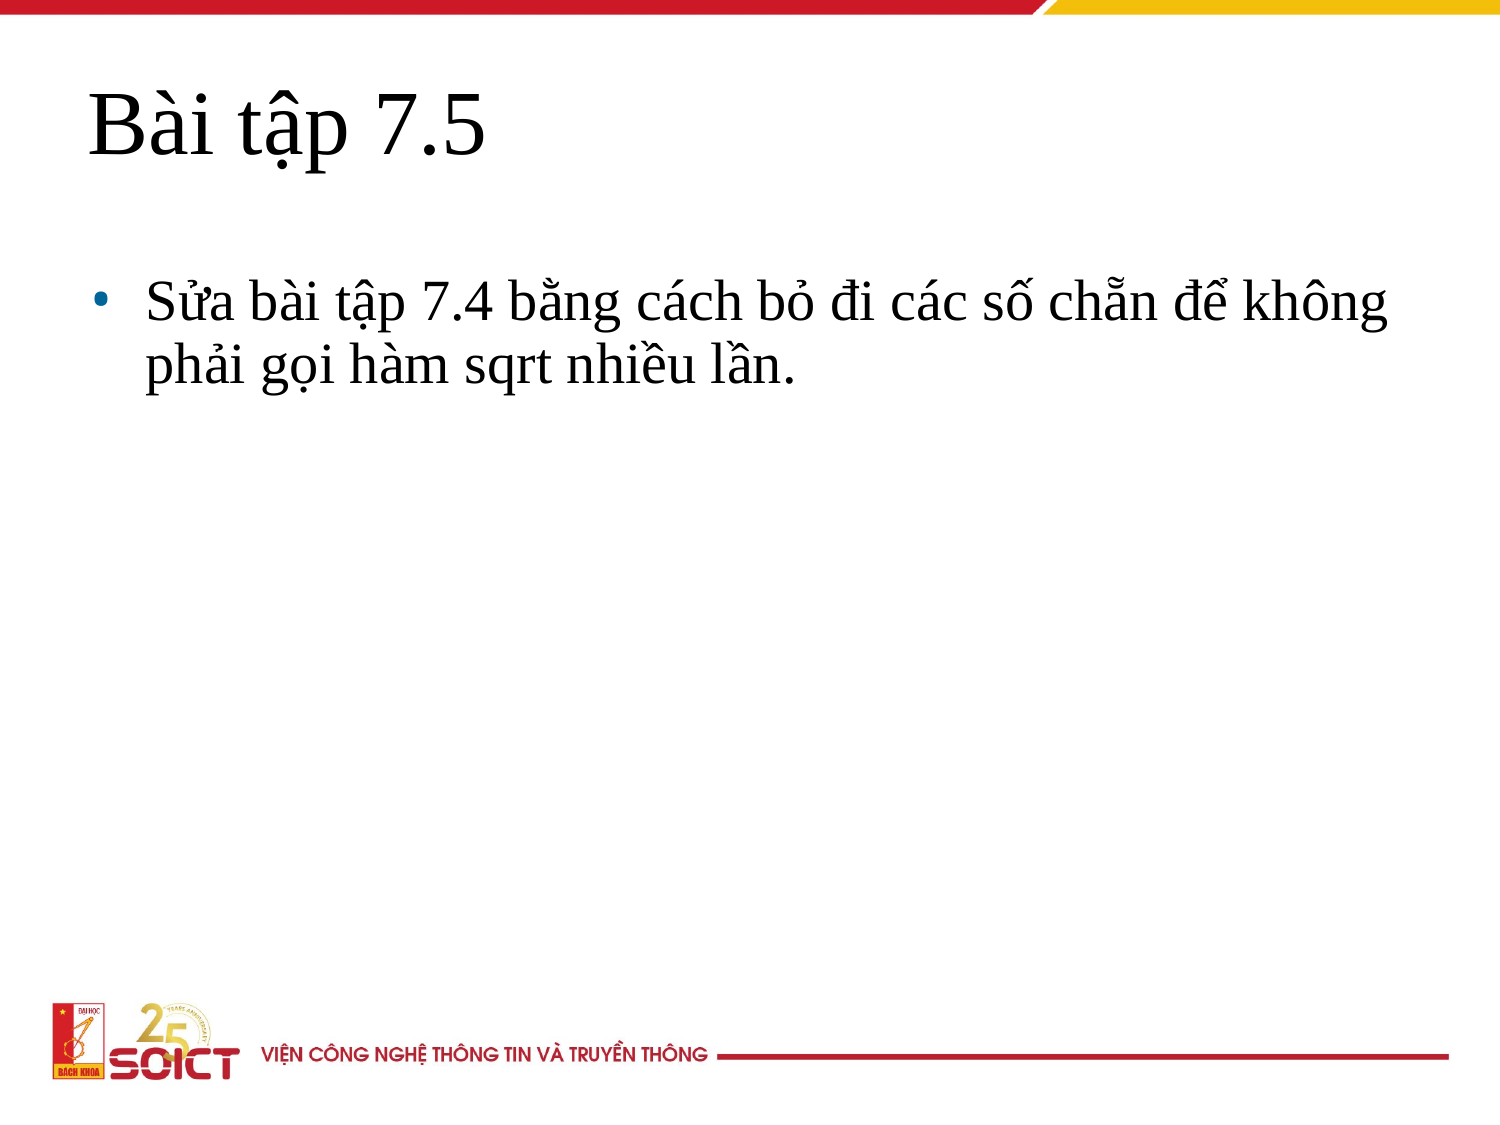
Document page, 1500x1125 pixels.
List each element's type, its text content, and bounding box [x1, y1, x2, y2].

picture [0, 0, 1500, 1125]
list Sửa bài tập 7.4 bằng cách bỏ đi các số chẵn để không phải gọi hàm sqrt nhiều lần. [75, 262, 1425, 994]
title Bài tập 7.5 [72, 16, 1425, 233]
